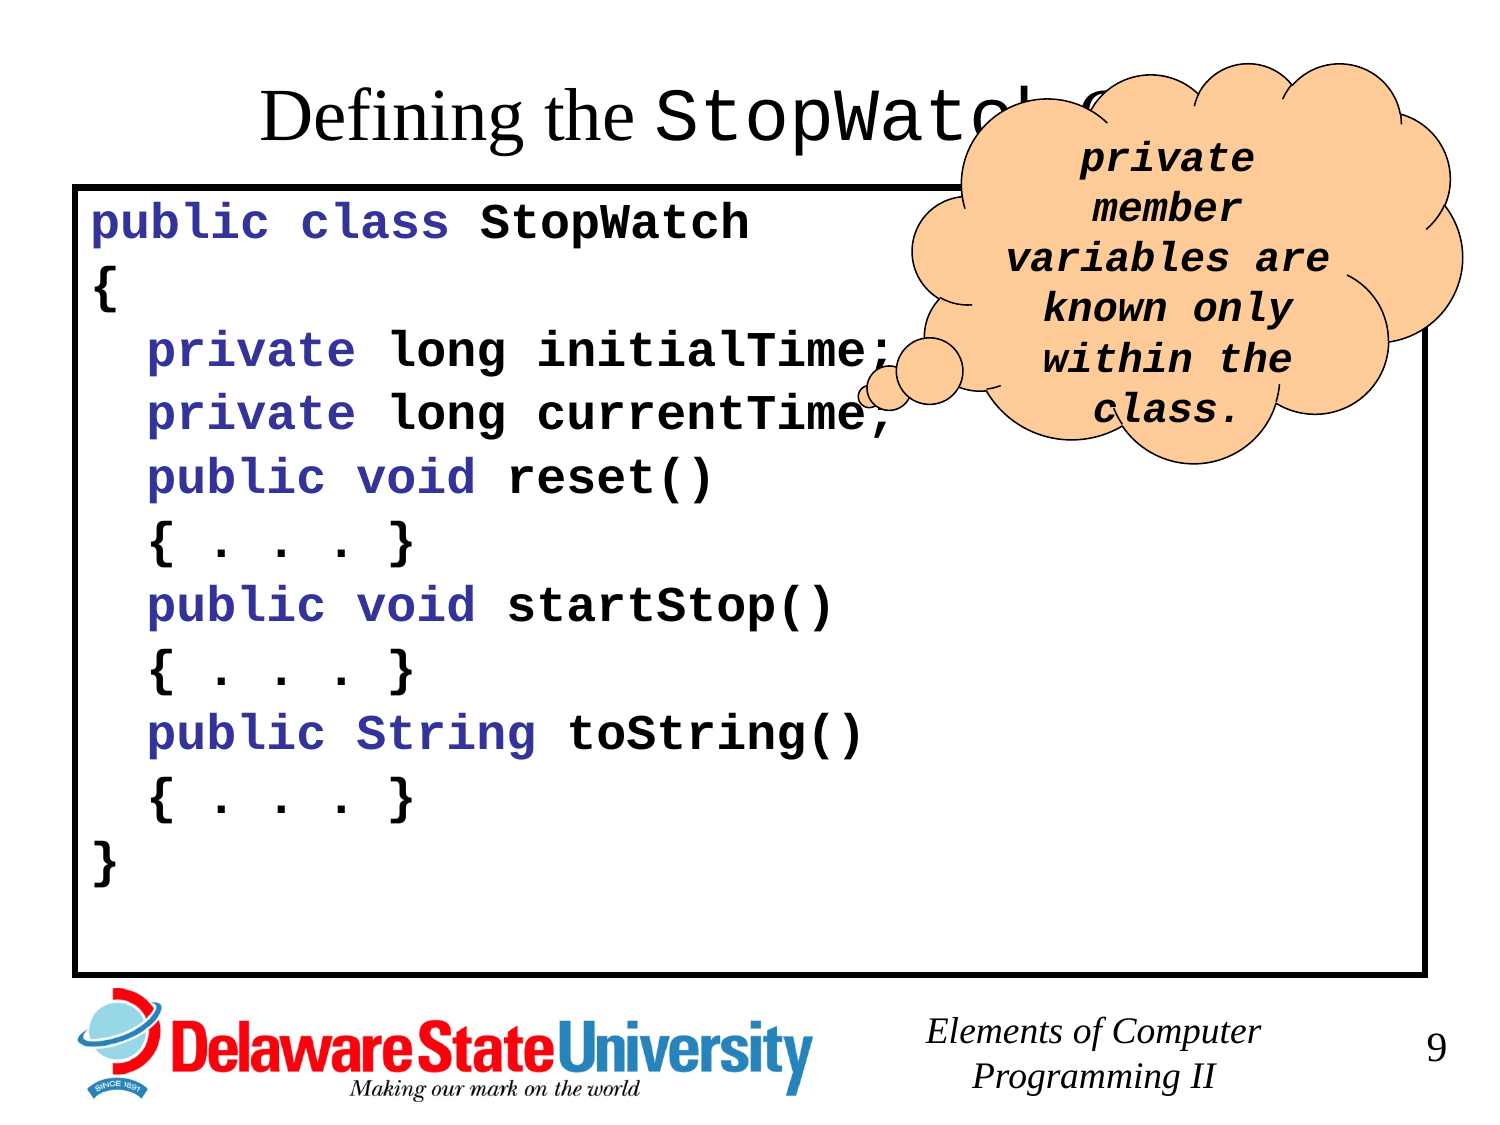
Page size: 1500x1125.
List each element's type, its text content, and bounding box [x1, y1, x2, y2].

list public class StopWatch { private long initialTime; private long currentTime; public void reset() { . . . } public void startStop() { . . . } public String toString() { . . . } } [74, 187, 1426, 976]
picture [75, 988, 813, 1102]
text_box private member variables are known only within the class. [858, 63, 1463, 464]
title Defining the StopWatch Class [74, 44, 1426, 176]
